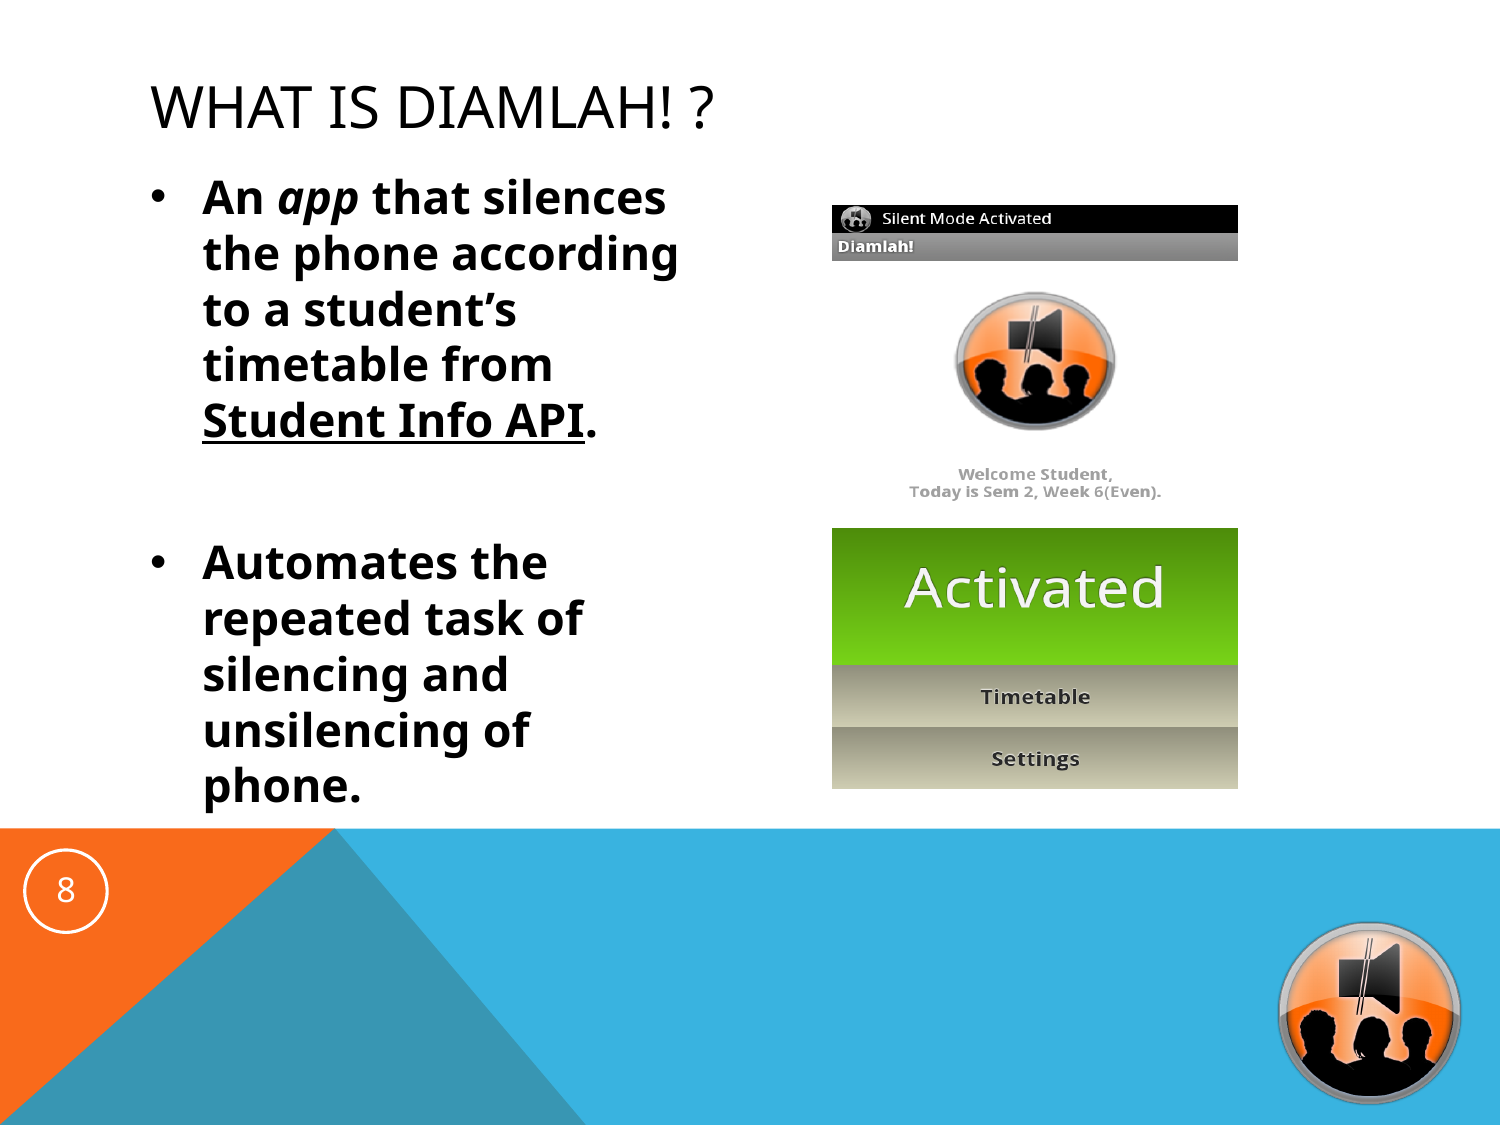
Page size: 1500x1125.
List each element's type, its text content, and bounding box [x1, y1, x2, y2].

slide_number 8 [23, 848, 109, 934]
list An app that silences the phone according to a student’s timetable from Student Info API. Automates the repeated task of silencing and unsilencing of phone. [135, 160, 700, 831]
title What is DiamLah! ? [135, 60, 1369, 150]
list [770, 179, 1297, 790]
picture [1274, 917, 1464, 1109]
